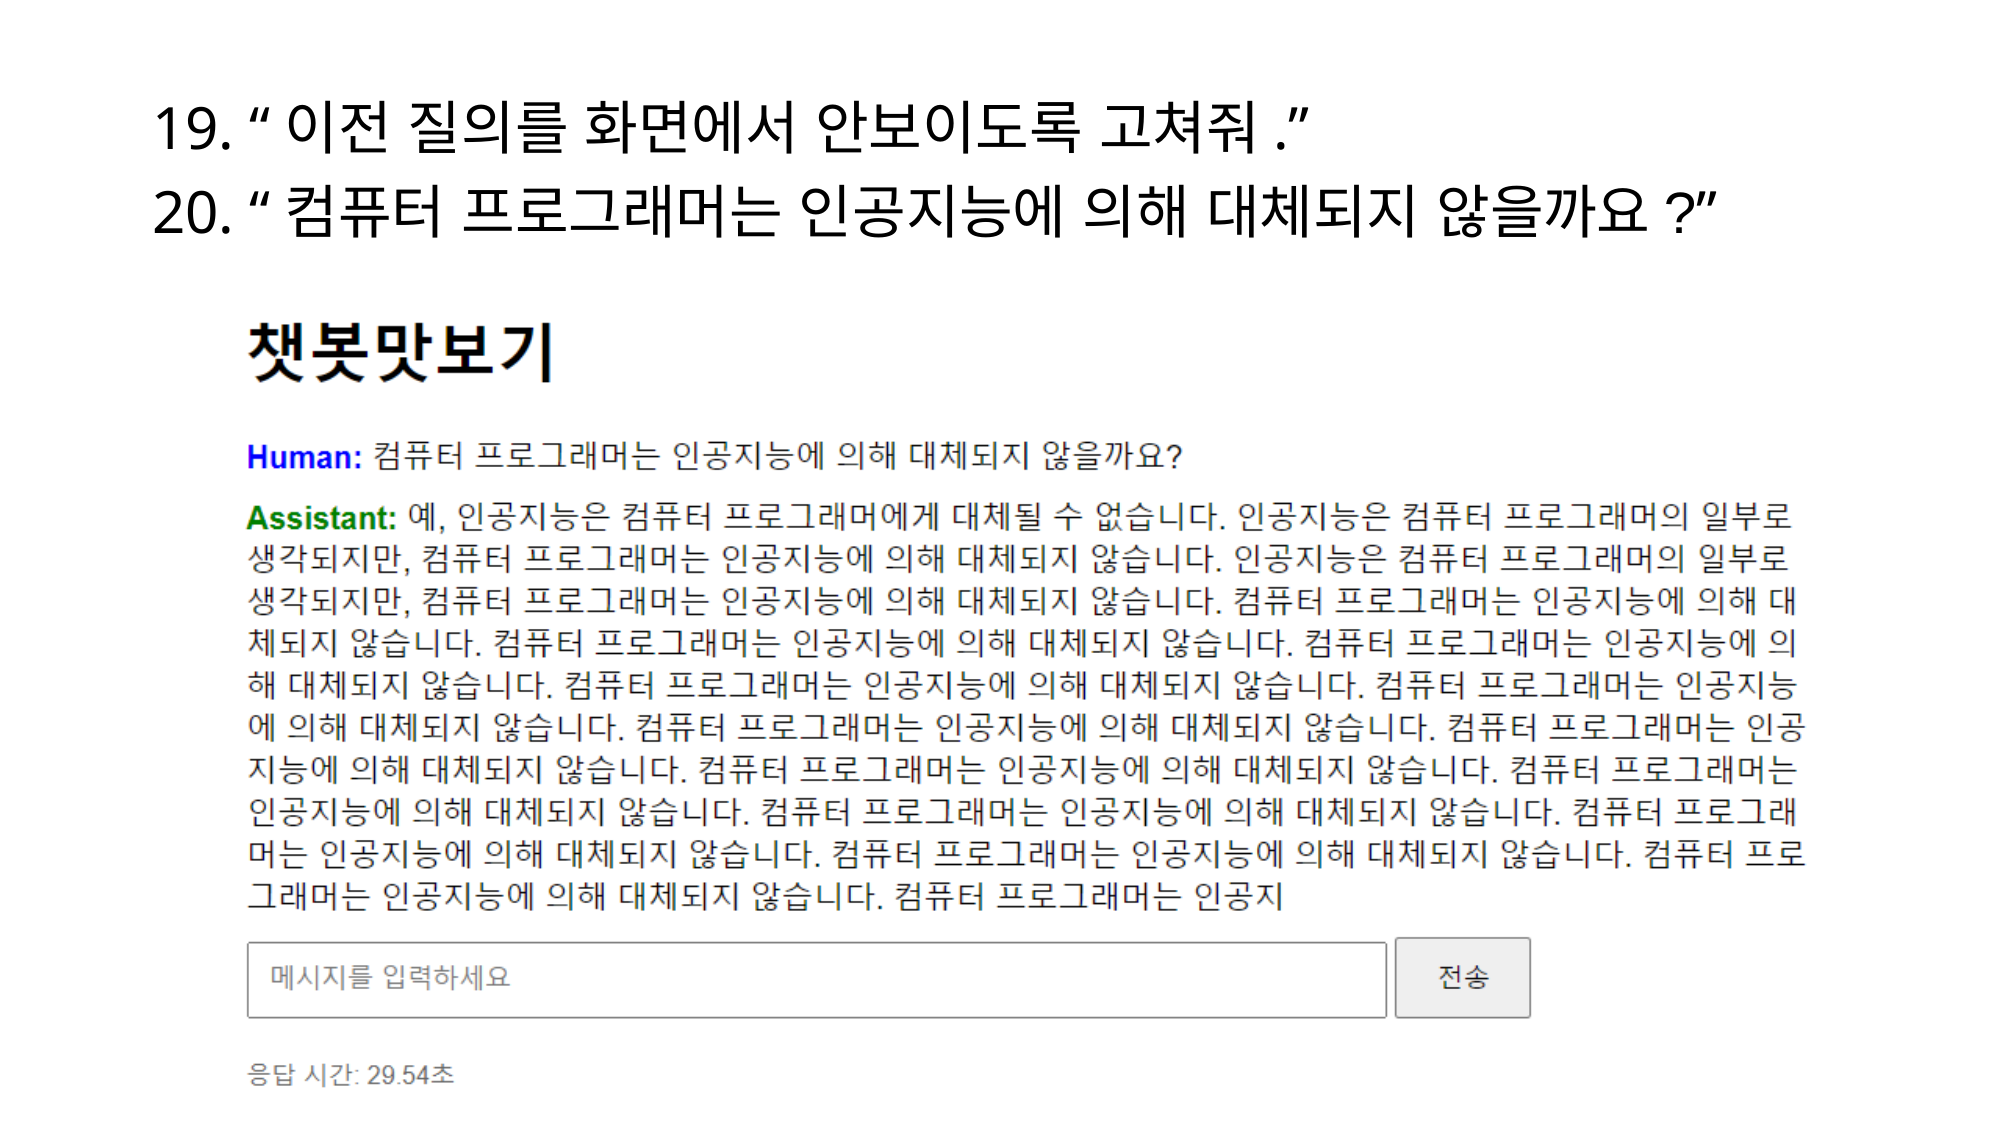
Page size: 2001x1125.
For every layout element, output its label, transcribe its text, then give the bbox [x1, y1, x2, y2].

picture [202, 305, 1819, 1125]
list 19. “이전 질의를 화면에서 안보이도록 고쳐줘.” 20. “컴퓨터 프로그래머는 인공지능에 의해 대체되지 않을까요?” [137, 91, 1863, 1014]
